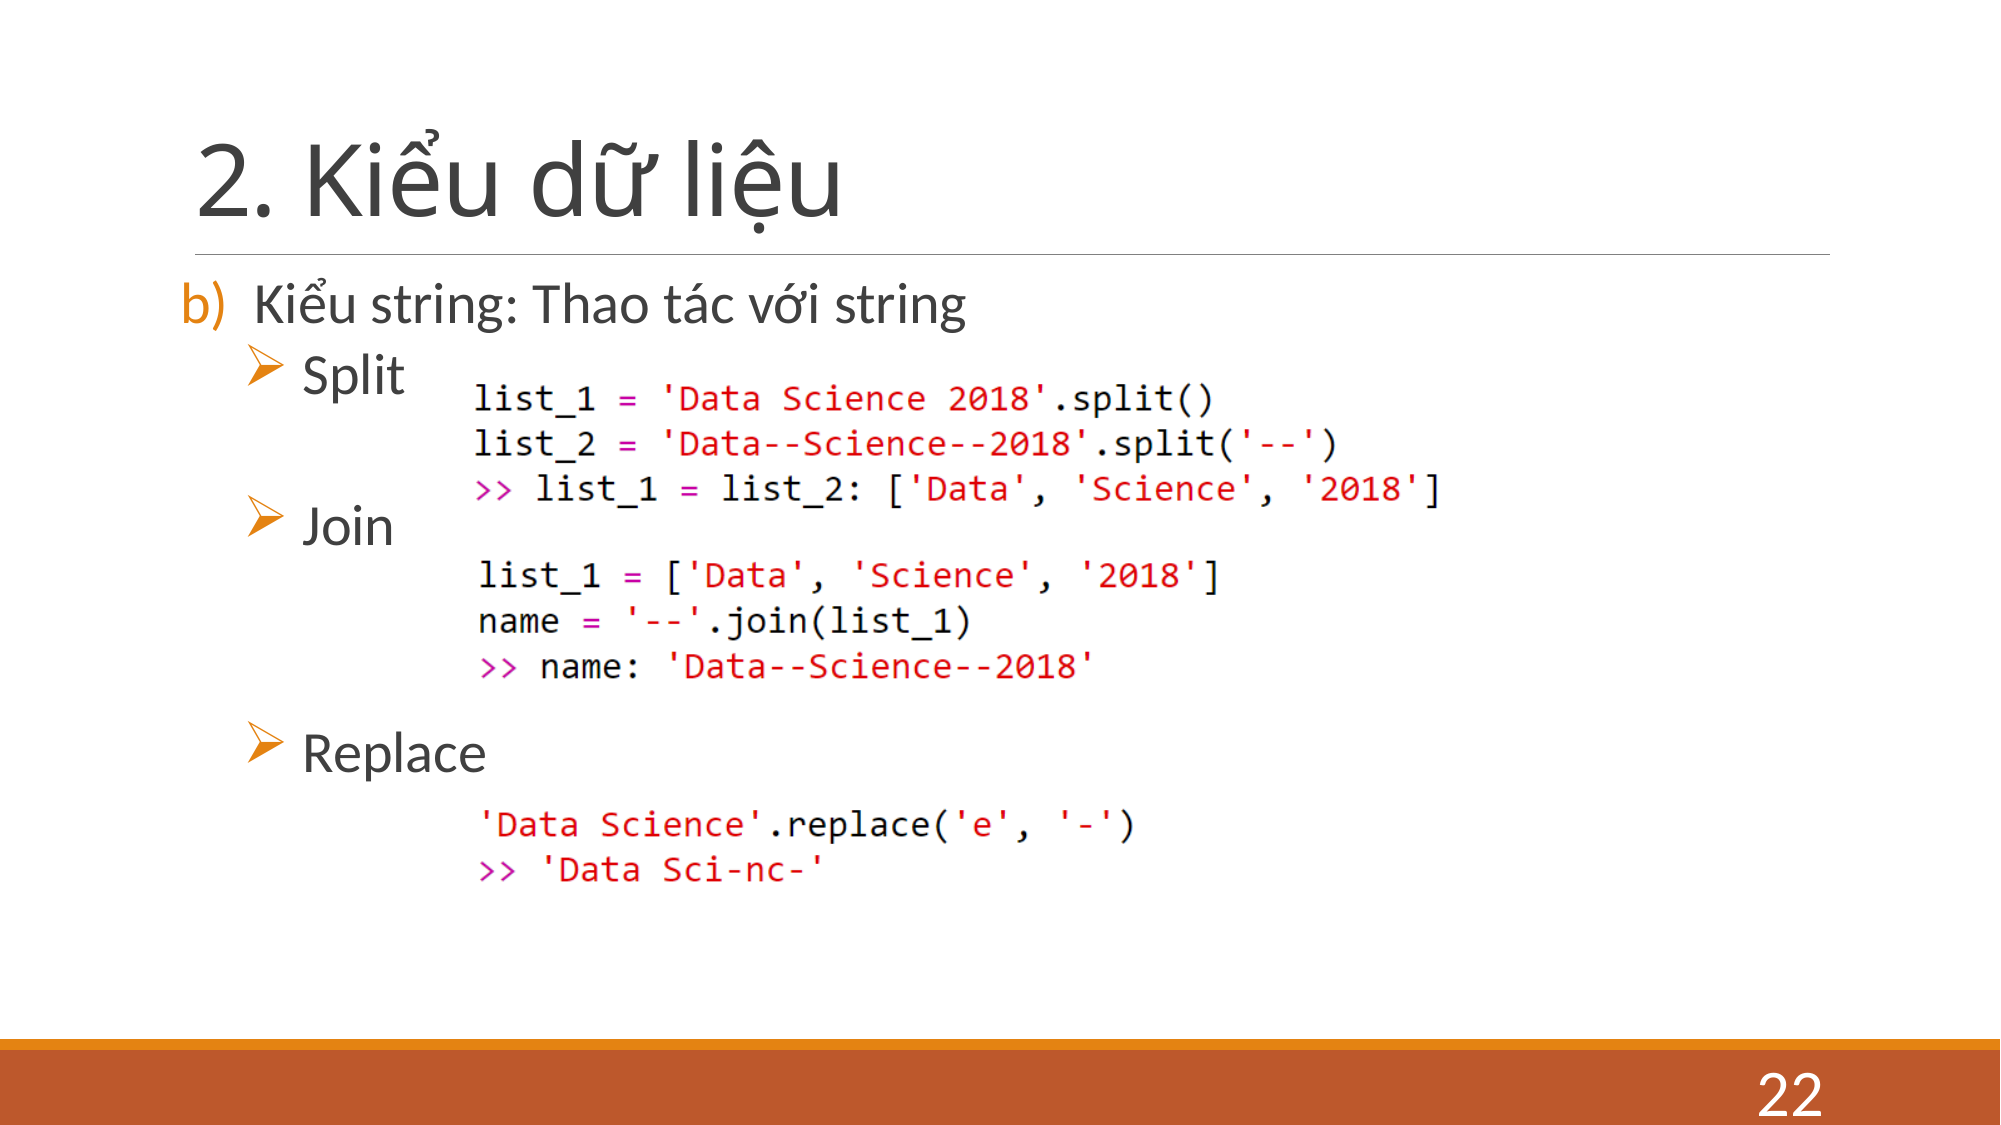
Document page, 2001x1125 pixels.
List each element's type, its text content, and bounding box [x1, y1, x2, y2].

picture [469, 803, 1140, 890]
title 2. Kiểu dữ liệu [180, 47, 1830, 244]
picture [469, 377, 1445, 518]
slide_number 22 [1624, 1059, 1840, 1120]
list b) Kiểu string: Thao tác với string Split Join Replace [180, 265, 1830, 963]
picture [469, 552, 1222, 686]
